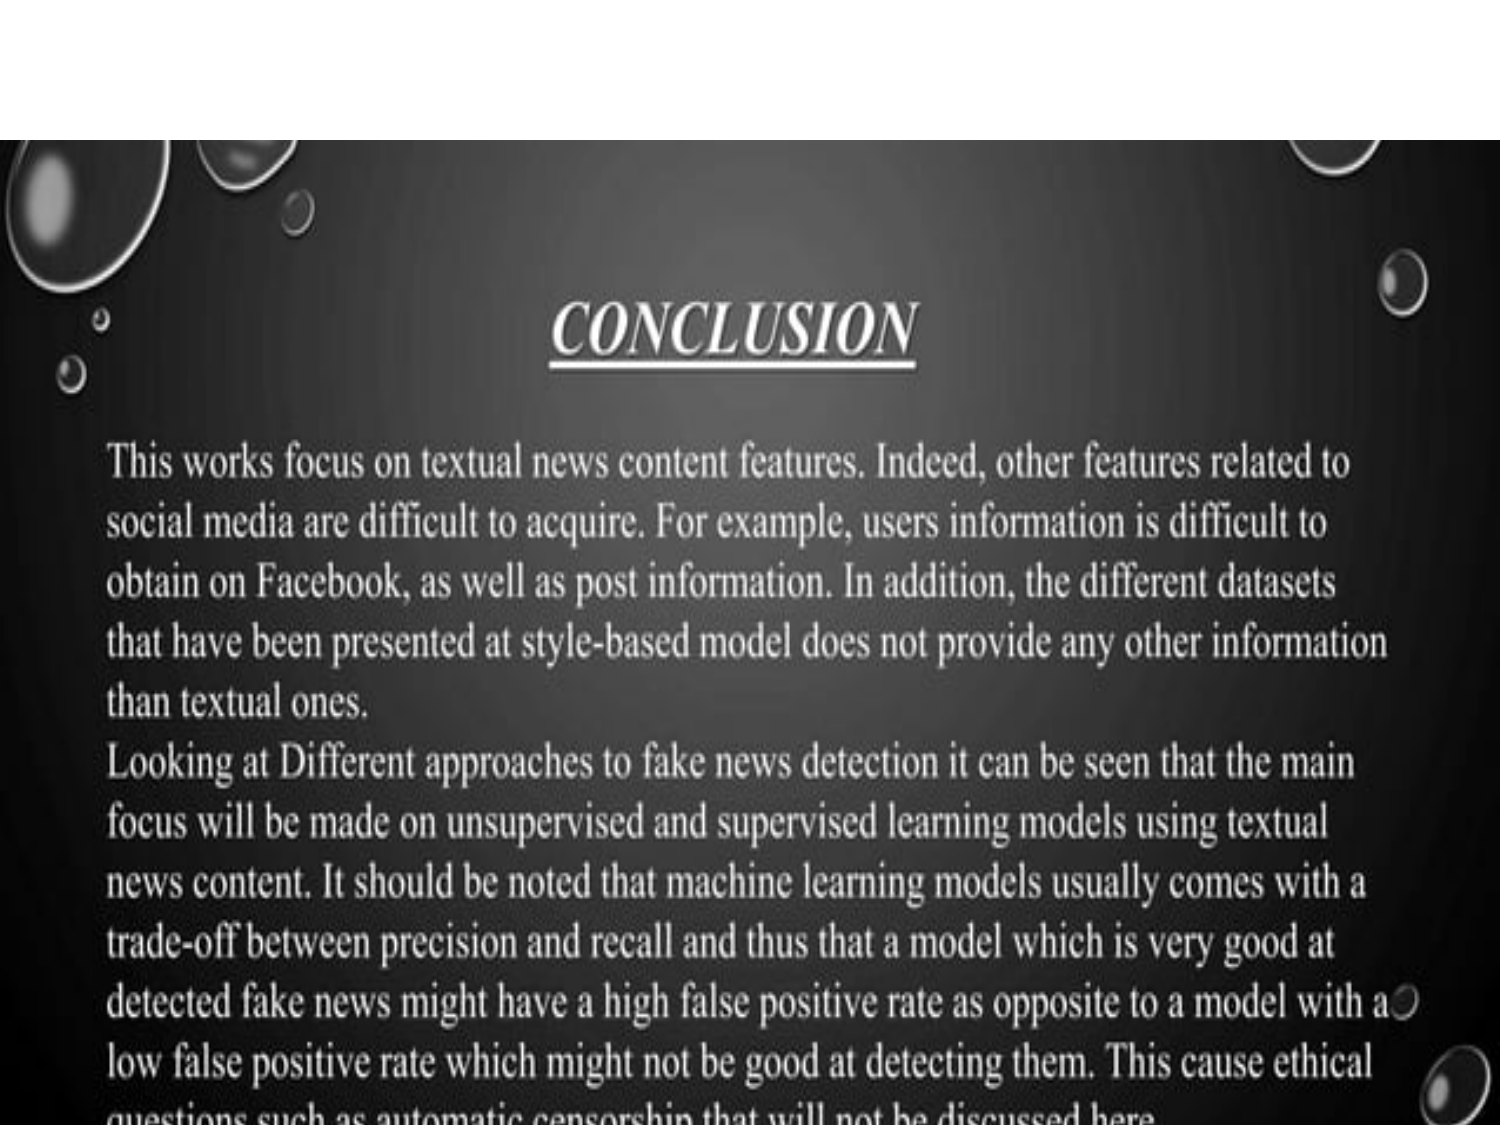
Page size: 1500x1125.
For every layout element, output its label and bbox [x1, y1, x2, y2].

picture [0, 139, 1500, 1125]
